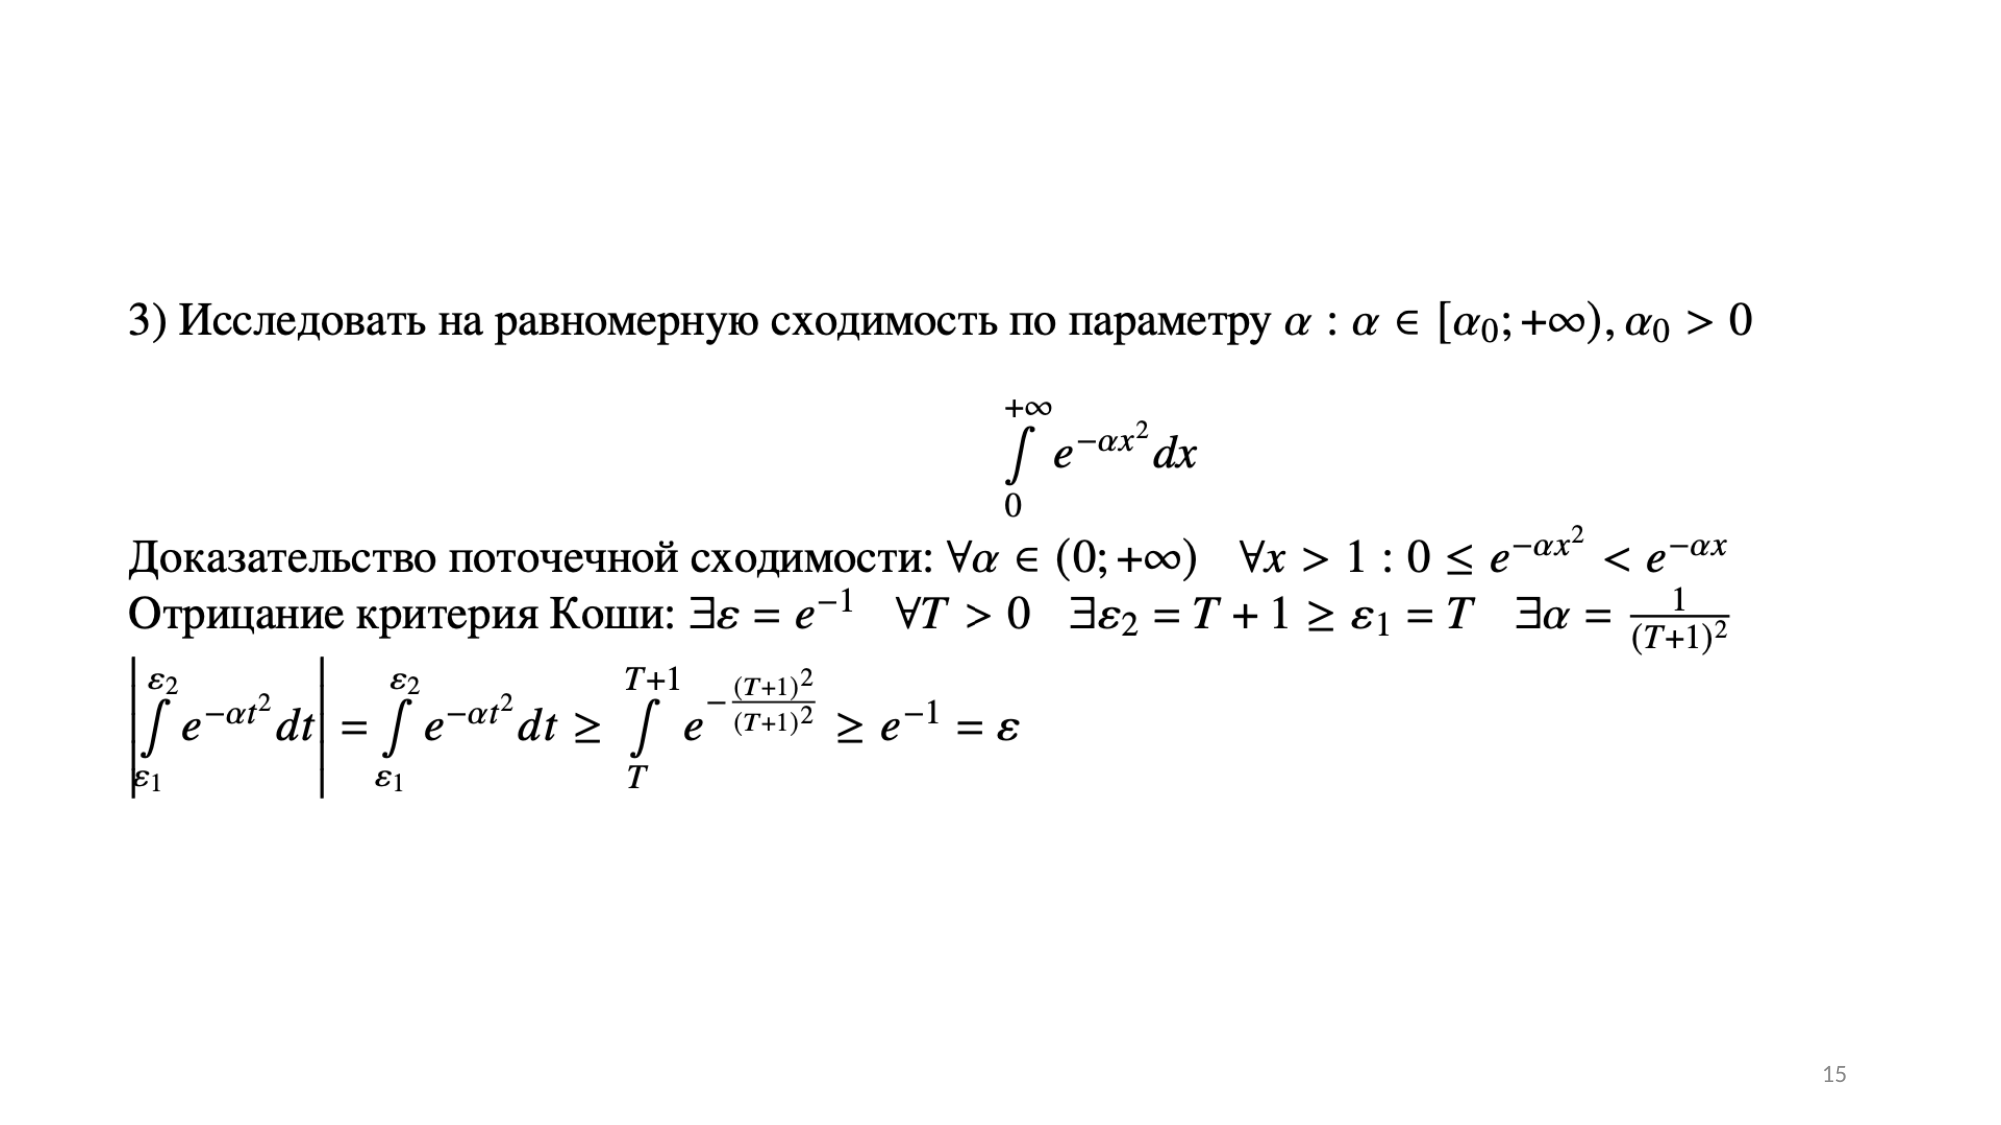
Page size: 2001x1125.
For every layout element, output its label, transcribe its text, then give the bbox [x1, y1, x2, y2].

slide_number 15 [1412, 1042, 1863, 1103]
picture [102, 271, 1898, 854]
